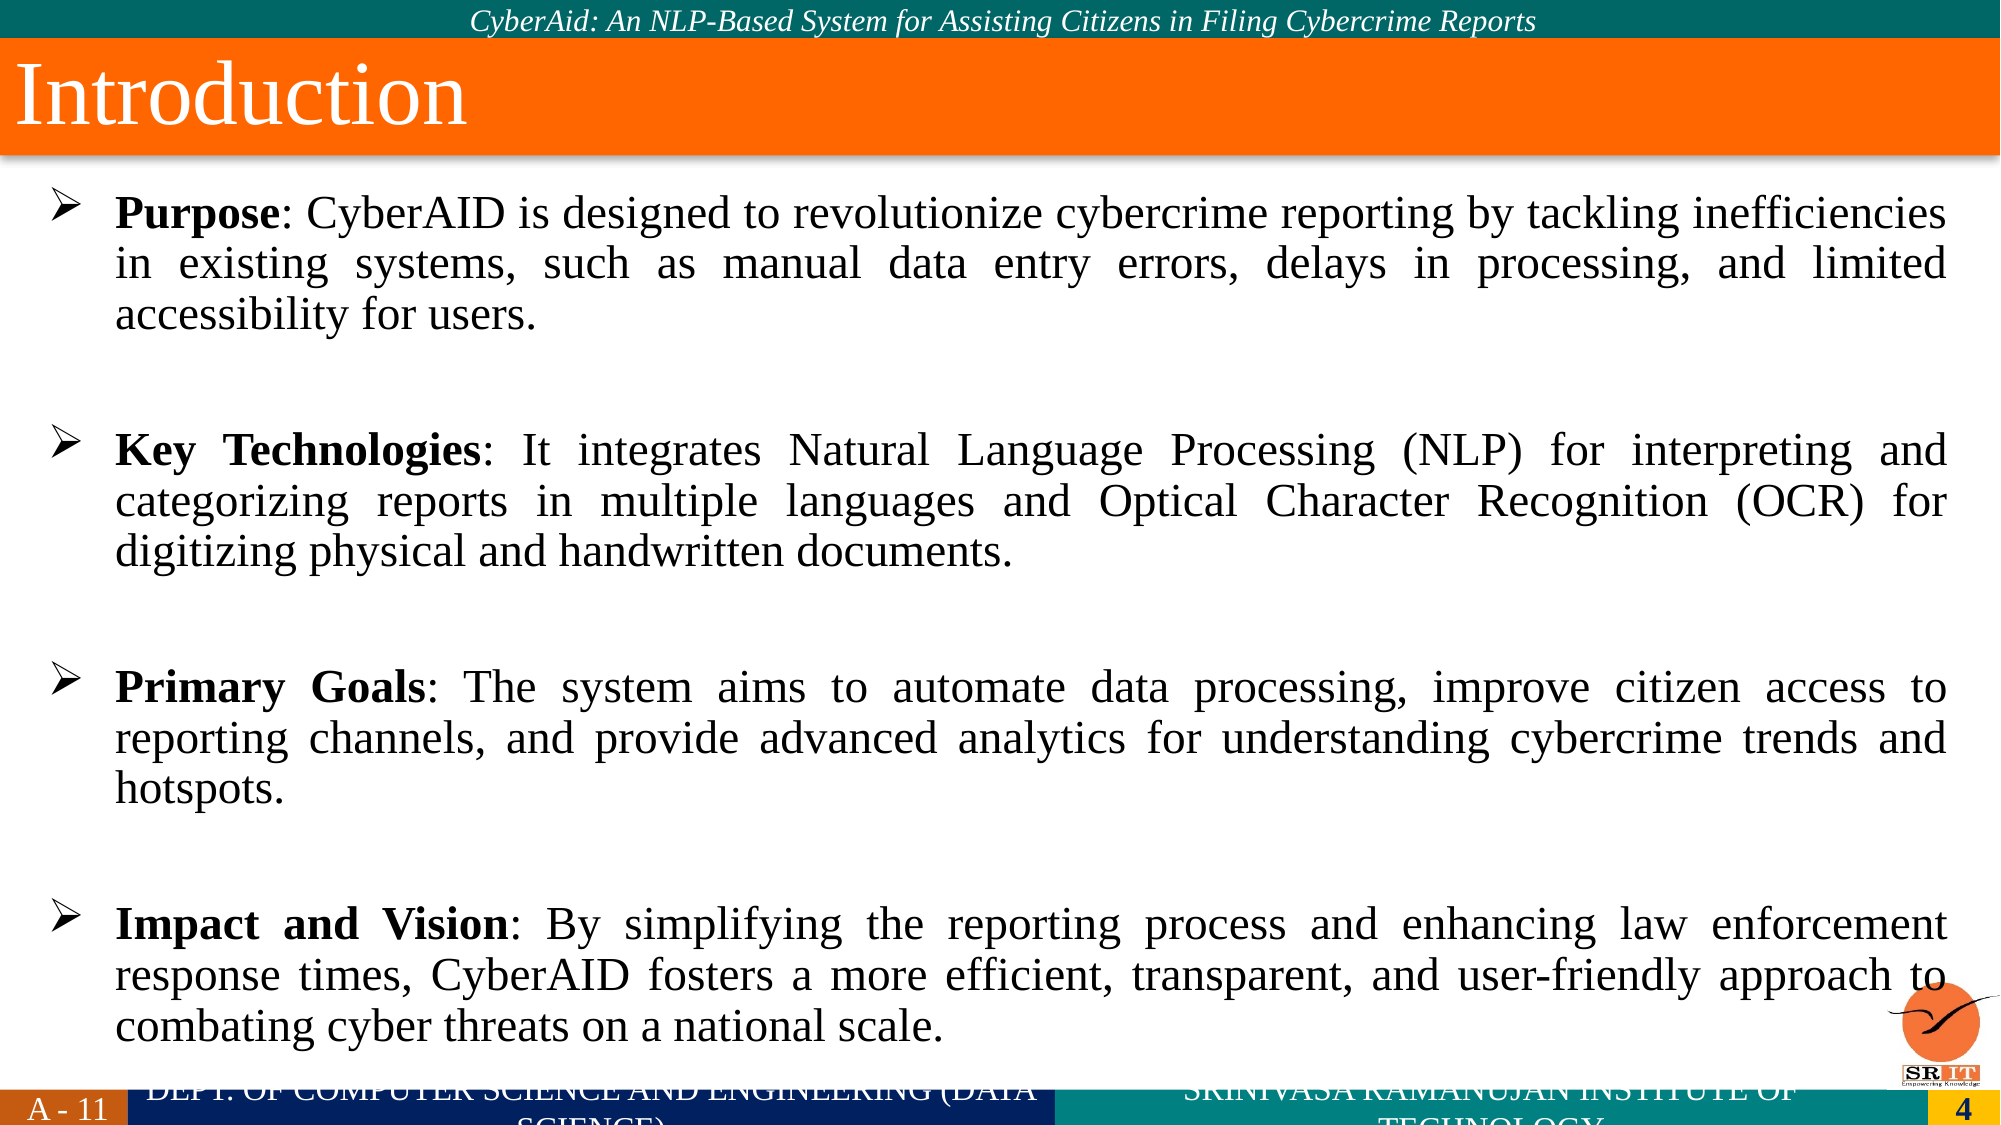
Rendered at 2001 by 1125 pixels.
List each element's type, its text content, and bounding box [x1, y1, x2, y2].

title Introduction [0, 38, 2000, 156]
picture [1887, 977, 2000, 1090]
list Purpose: CyberAID is designed to revolutionize cybercrime reporting by tackling inefficiencies in existing systems, such as manual data entry errors, delays in processing, and limited accessibility for users. Key Technologies: It integrates Natural Language Processing (NLP) for interpreting and categorizing reports in multiple languages and Optical Character Recognition (OCR) for digitizing physical and handwritten documents. Primary Goals: The system aims to automate data processing, improve citizen access to reporting channels, and provide advanced analytics for understanding cybercrime trends and hotspots. Impact and Vision: By simplifying the reporting process and enhancing law enforcement response times, CyberAID fosters a more efficient, transparent, and user-friendly approach to combating cyber threats on a national scale. [32, 179, 1965, 1065]
